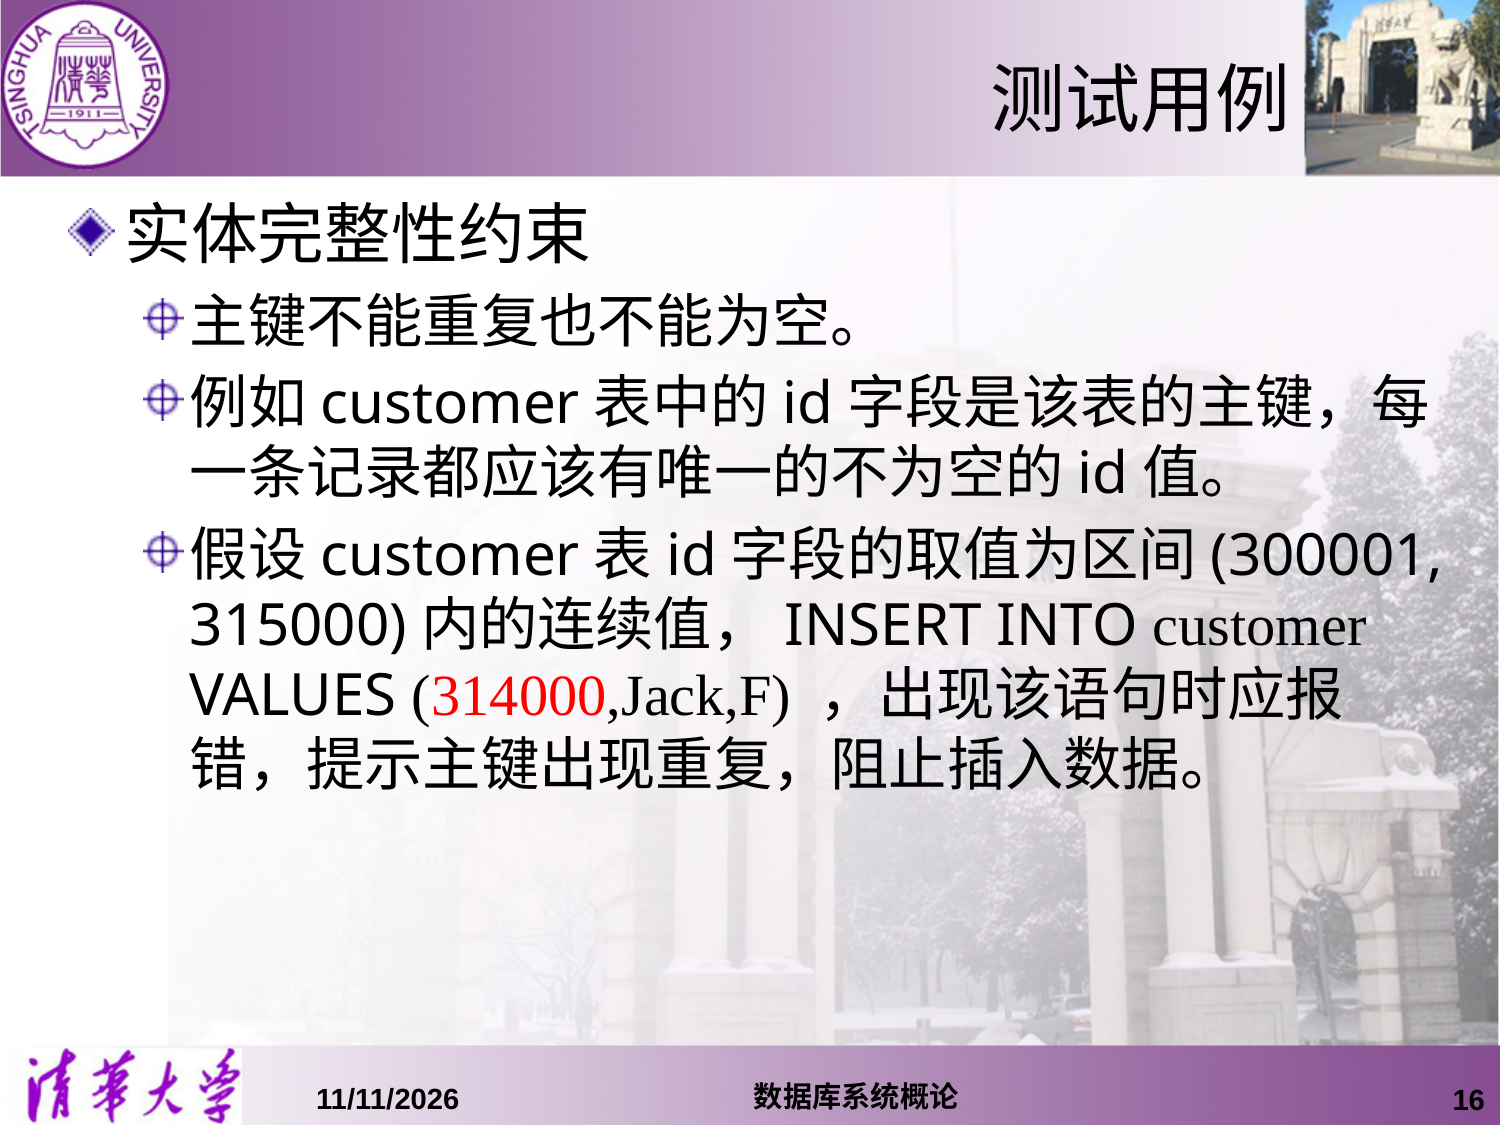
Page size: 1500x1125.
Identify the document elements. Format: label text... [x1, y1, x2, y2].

slide_number 16 [1257, 1073, 1500, 1125]
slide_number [301, 1072, 525, 1125]
title 测试用例 [171, 31, 1306, 161]
list 实体完整性约束 主键不能重复也不能为空。 例如customer表中的id字段是该表的主键，每一条记录都应该有唯一的不为空的id值。 假设customer表id字段的取值为区间(300001, 315000)内的连续值，INSERT INTO customer VALUES (314000,Jack,F) ，出现该语句时应报错，提示主键出现重复，阻止插入数据。 [53, 184, 1459, 1047]
picture [0, 0, 1500, 1125]
footer 数据库系统概论 [525, 1070, 1188, 1125]
